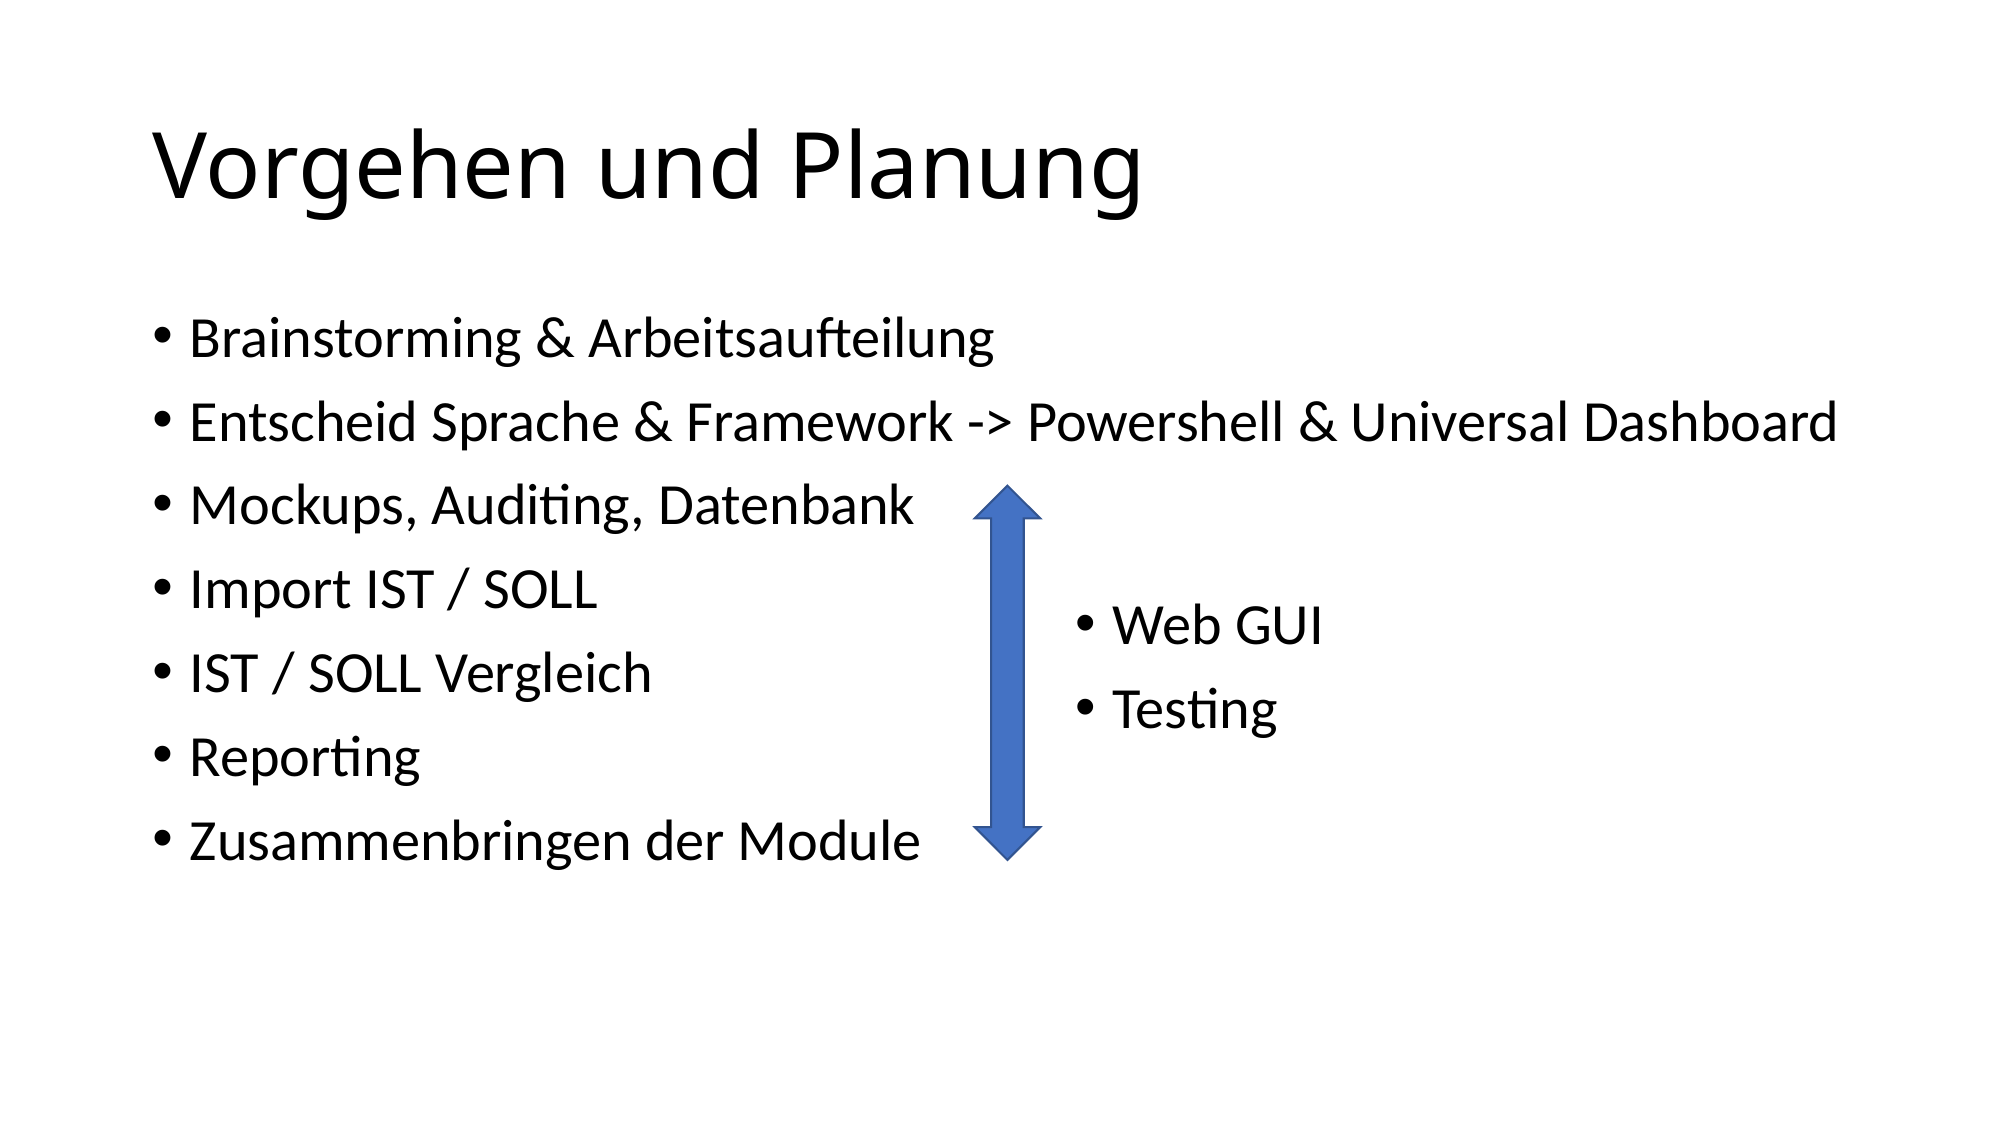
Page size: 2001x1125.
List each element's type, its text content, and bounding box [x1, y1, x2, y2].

title Vorgehen und Planung [137, 59, 1863, 278]
text_box [972, 484, 1043, 862]
text_box Web GUI Testing [1060, 587, 1366, 759]
list Brainstorming & Arbeitsaufteilung Entscheid Sprache & Framework -> Powershell & Universal Dashboard Mockups, Auditing, Datenbank Import IST / SOLL IST / SOLL Vergleich Reporting Zusammenbringen der Module [137, 299, 1863, 1014]
